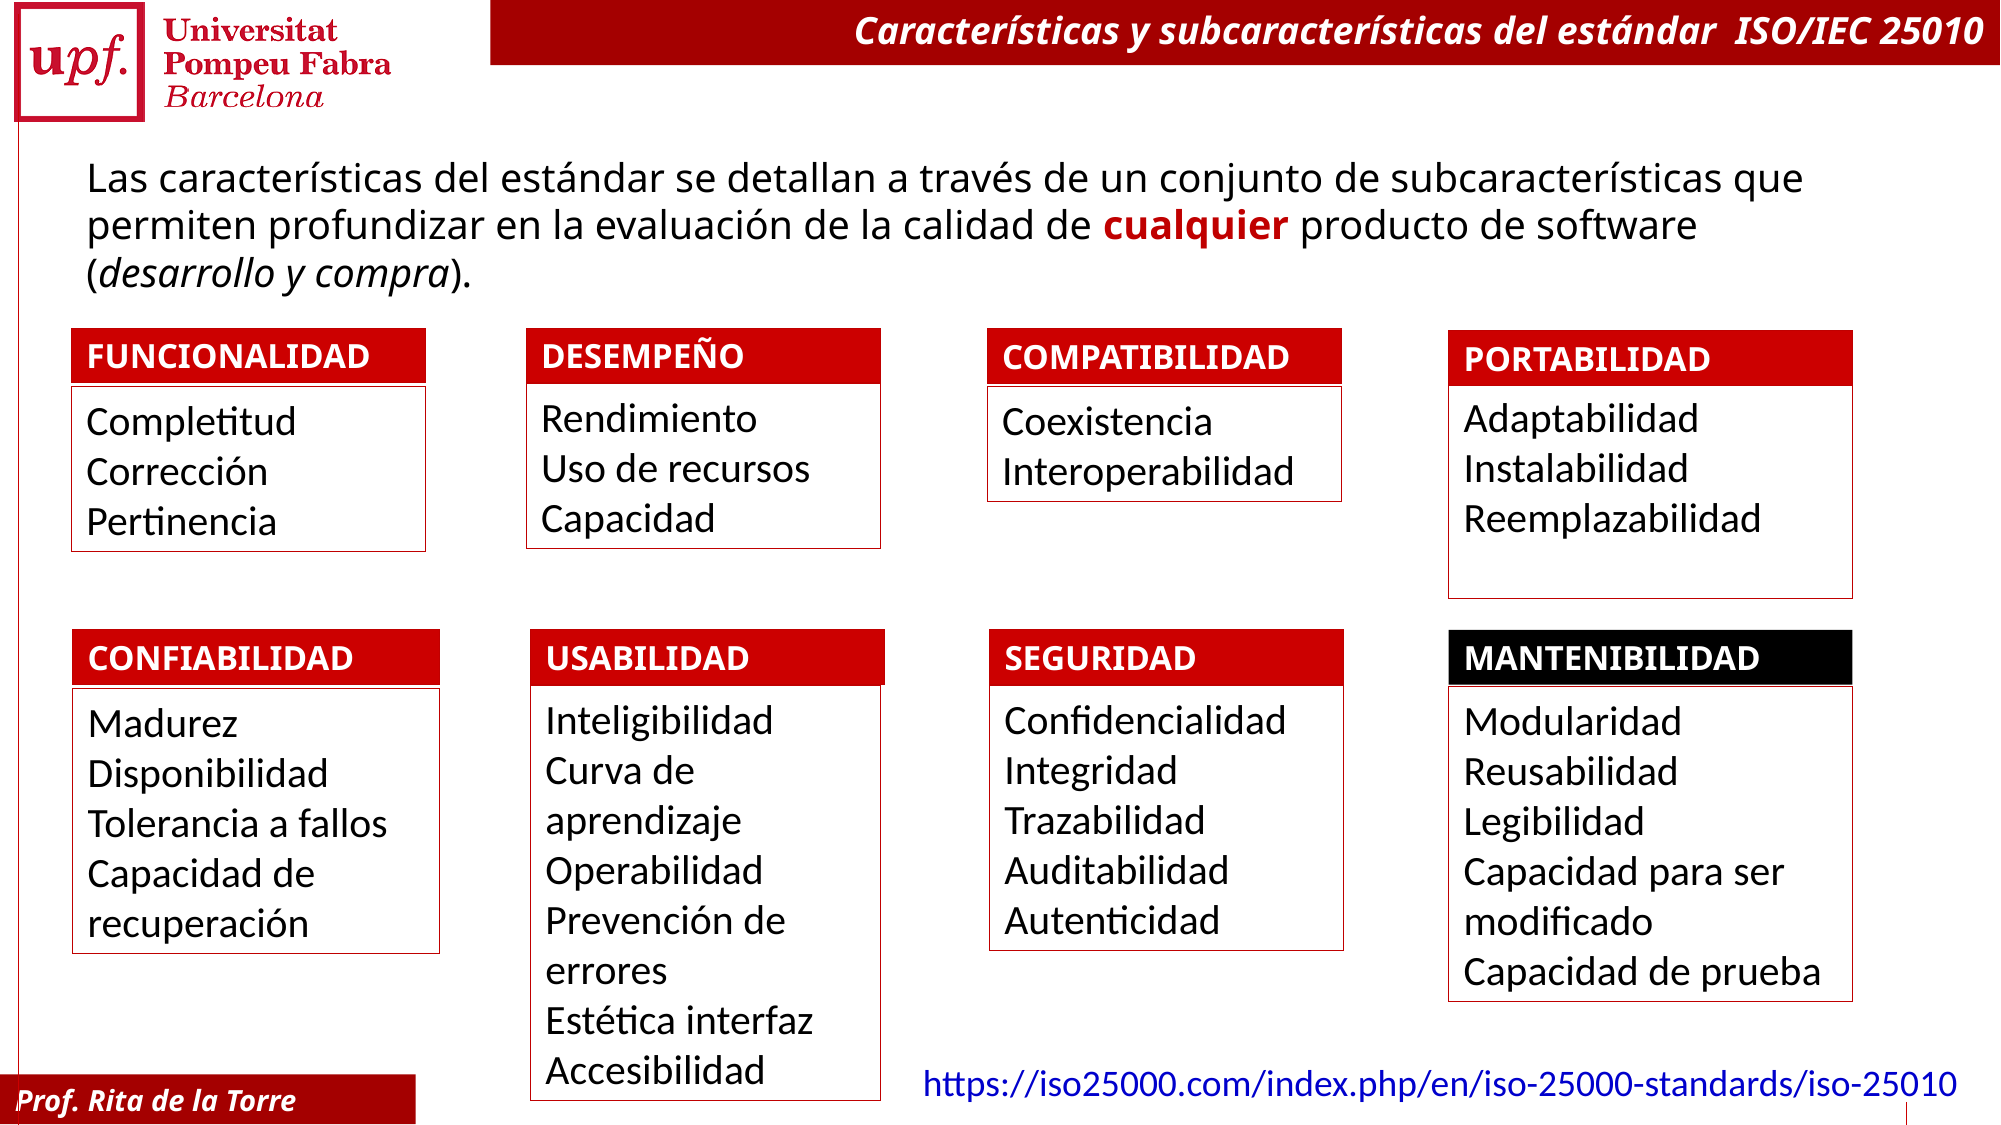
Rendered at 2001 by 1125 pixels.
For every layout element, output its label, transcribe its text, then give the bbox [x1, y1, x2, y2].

text_box https://iso25000.com/index.php/en/iso-25000-standards/iso-25010 [887, 1051, 1973, 1111]
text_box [987, 328, 1342, 503]
text_box Las características del estándar se detallan a través de un conjunto de subcaracterísticas que permiten profundizar en la evaluación de la calidad de cualquier producto de software (desarrollo y compra). [71, 145, 1864, 303]
picture [14, 2, 407, 122]
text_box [525, 327, 881, 602]
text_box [71, 327, 427, 554]
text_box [1448, 629, 1853, 1005]
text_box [530, 629, 886, 1105]
title Características y subcaracterísticas del estándar ISO/IEC 25010 . [490, 0, 2000, 66]
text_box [989, 629, 1345, 954]
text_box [72, 629, 440, 957]
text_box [1448, 330, 1853, 601]
